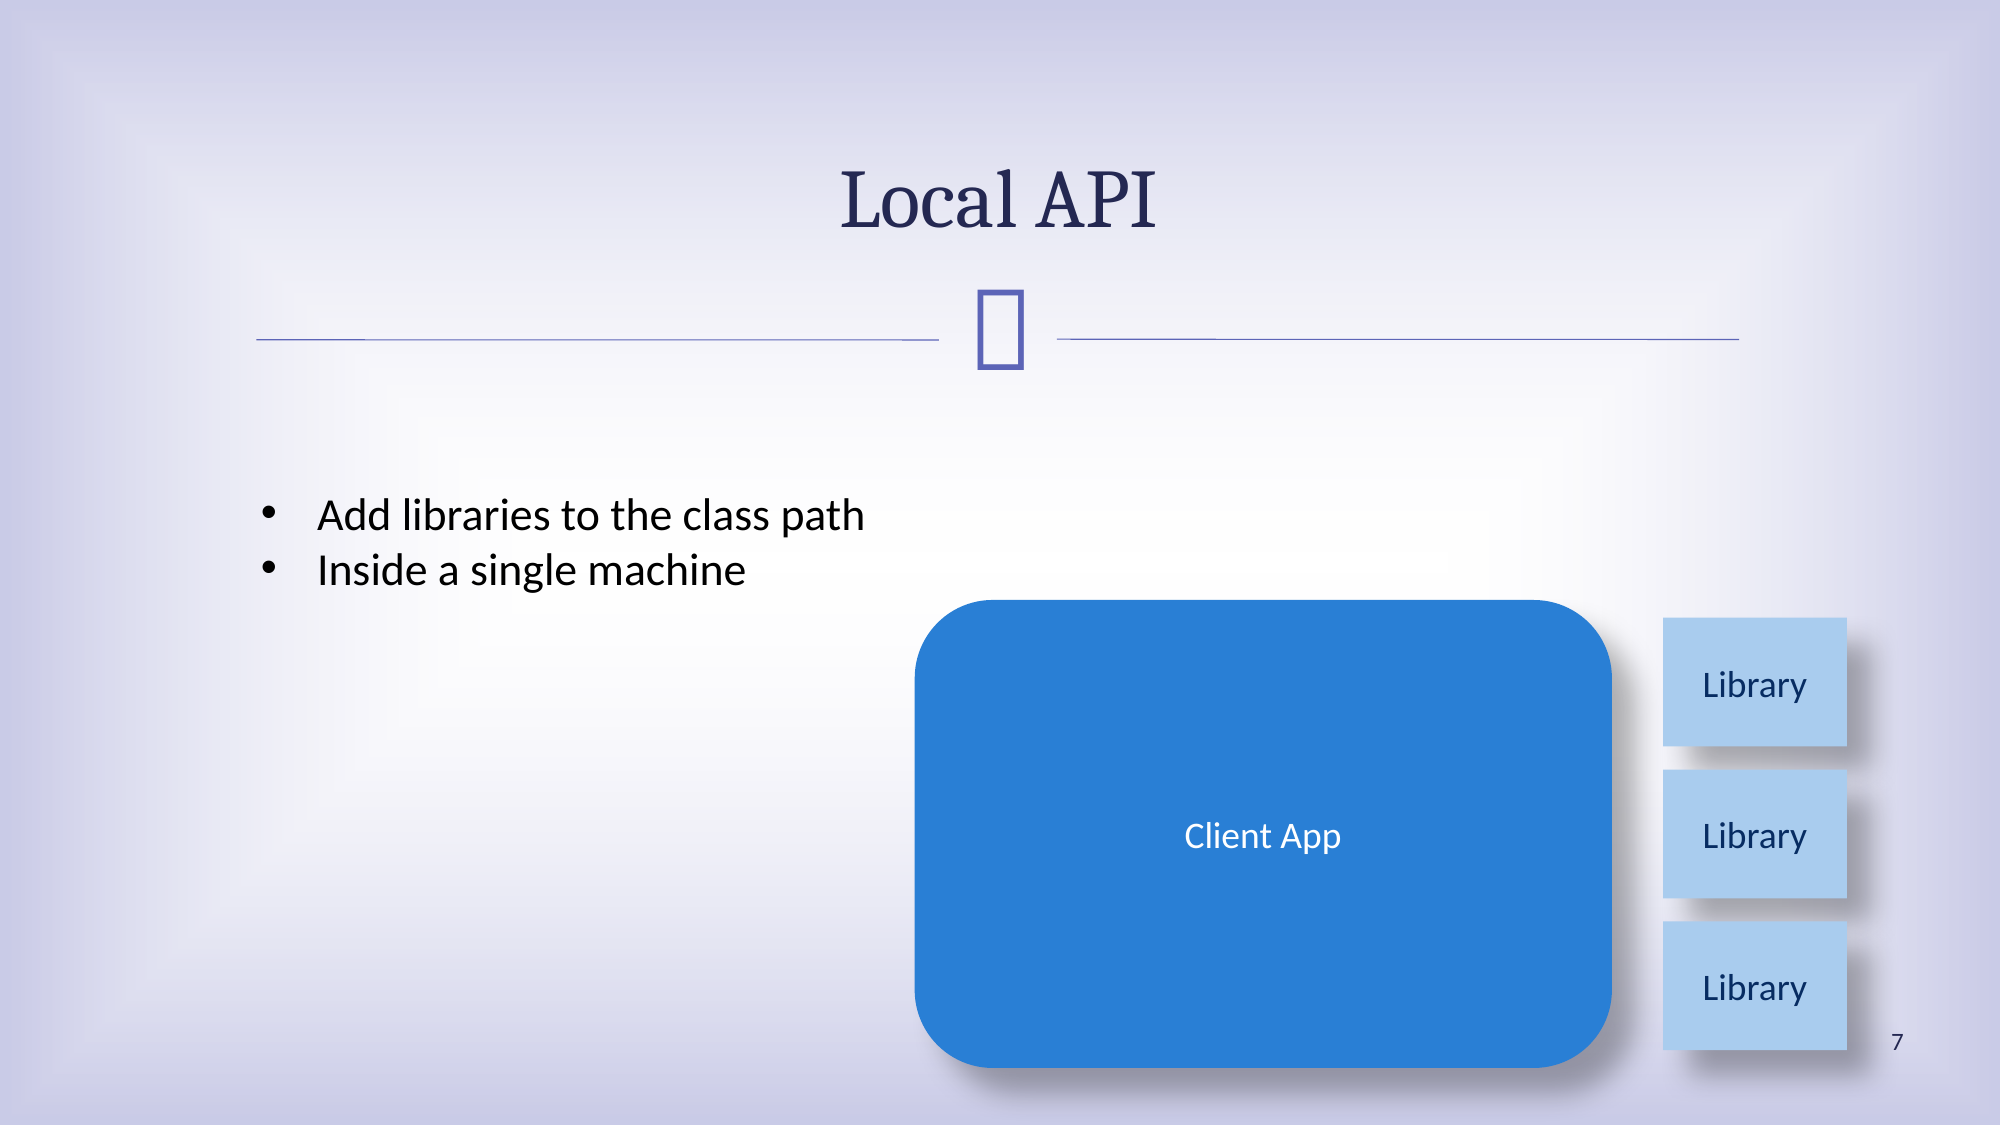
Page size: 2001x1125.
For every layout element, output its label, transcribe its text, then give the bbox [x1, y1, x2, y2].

text_box Library [1662, 920, 1848, 1010]
text_box Client App [913, 598, 1614, 1070]
slide_number 7 [1452, 1010, 1919, 1071]
text_box Library [1662, 616, 1848, 748]
text_box Library [1662, 768, 1848, 900]
title Local API [150, 50, 1848, 338]
text_box Add libraries to the class path Inside a single machine [246, 477, 881, 602]
